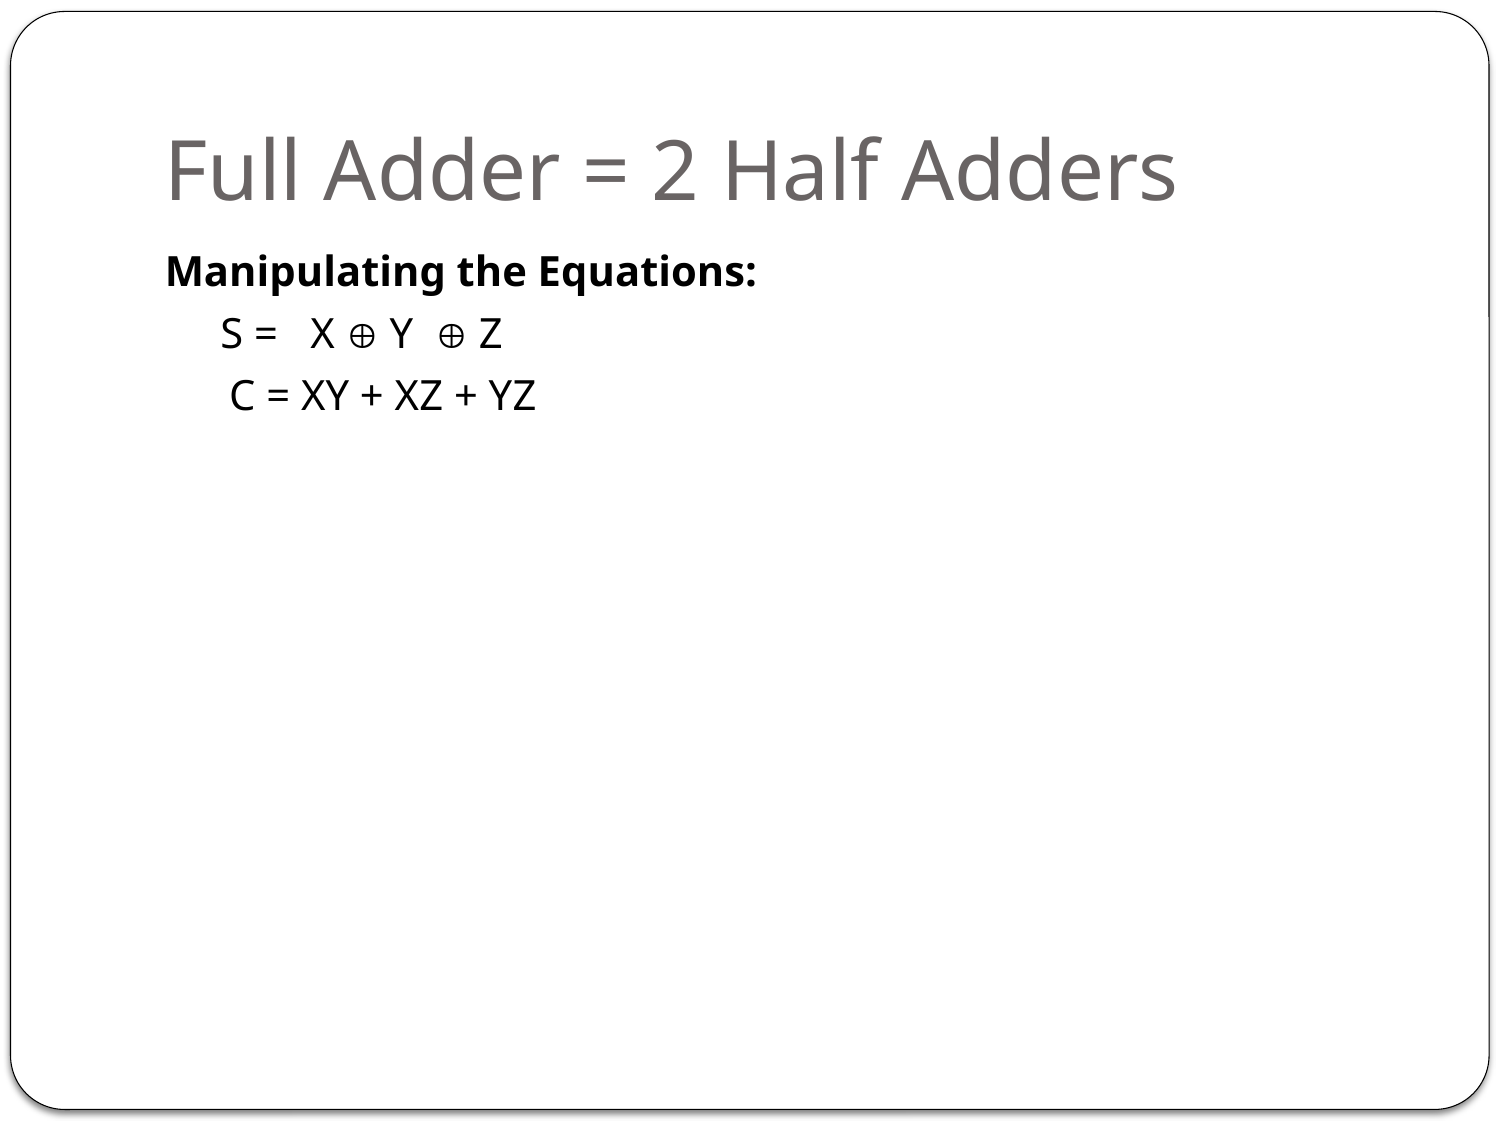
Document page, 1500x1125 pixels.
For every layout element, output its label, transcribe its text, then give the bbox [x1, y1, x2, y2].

title Full Adder = 2 Half Adders [150, 45, 1425, 233]
list Manipulating the Equations: S = X  Y  Z C = XY + XZ + YZ [150, 237, 1425, 988]
